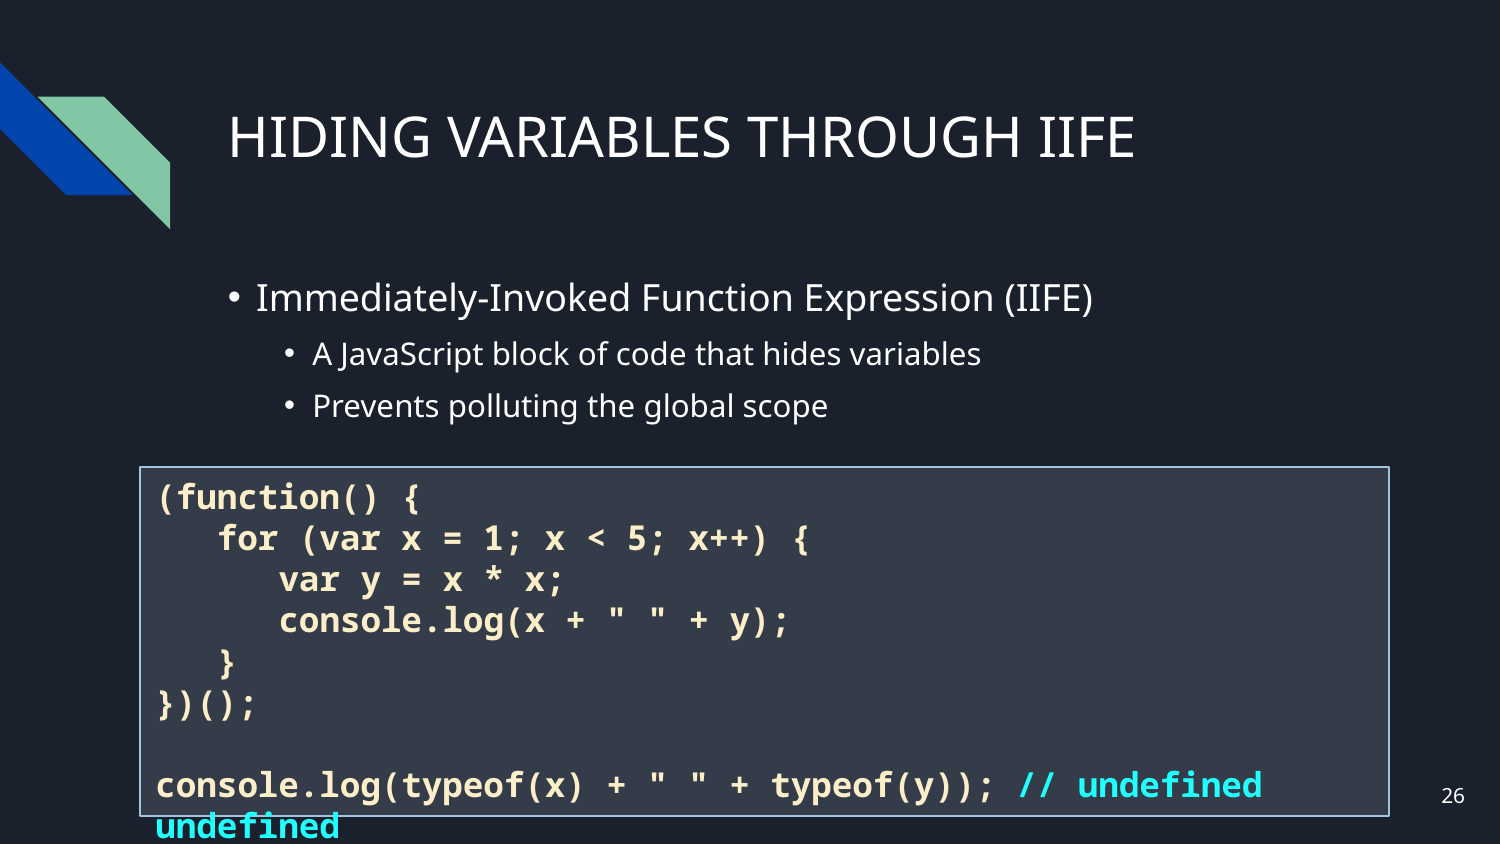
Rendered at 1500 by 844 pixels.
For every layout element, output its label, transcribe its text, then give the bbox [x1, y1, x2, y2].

slide_number 26 [1389, 764, 1480, 830]
list Immediately-Invoked Function Expression (IIFE) A JavaScript block of code that hides variables Prevents polluting the global scope [212, 257, 1368, 467]
text_box (function() { for (var x = 1; x < 5; x++) { var y = x * x; console.log(x + " " + y); } })(); console.log(typeof(x) + " " + typeof(y)); // undefined undefined [140, 467, 1390, 816]
title HIDING VARIABLES THROUGH IIFE [212, 64, 1368, 215]
